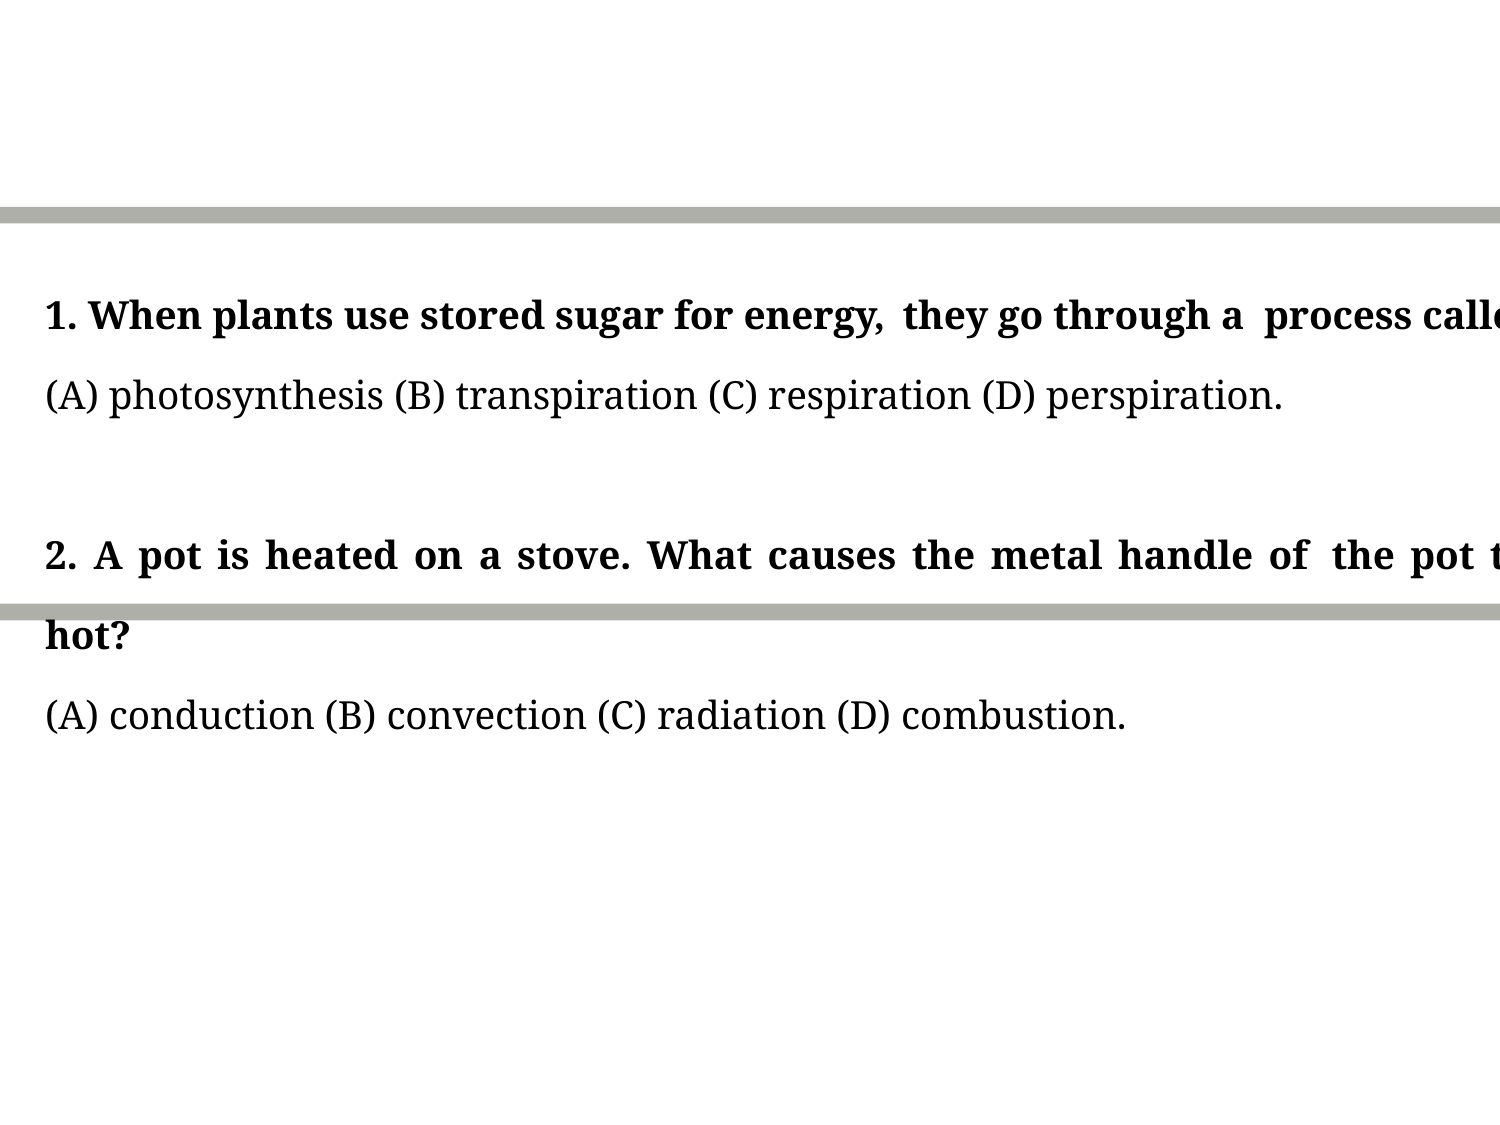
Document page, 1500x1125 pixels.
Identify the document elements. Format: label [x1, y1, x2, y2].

text_box [0, 195, 1500, 613]
